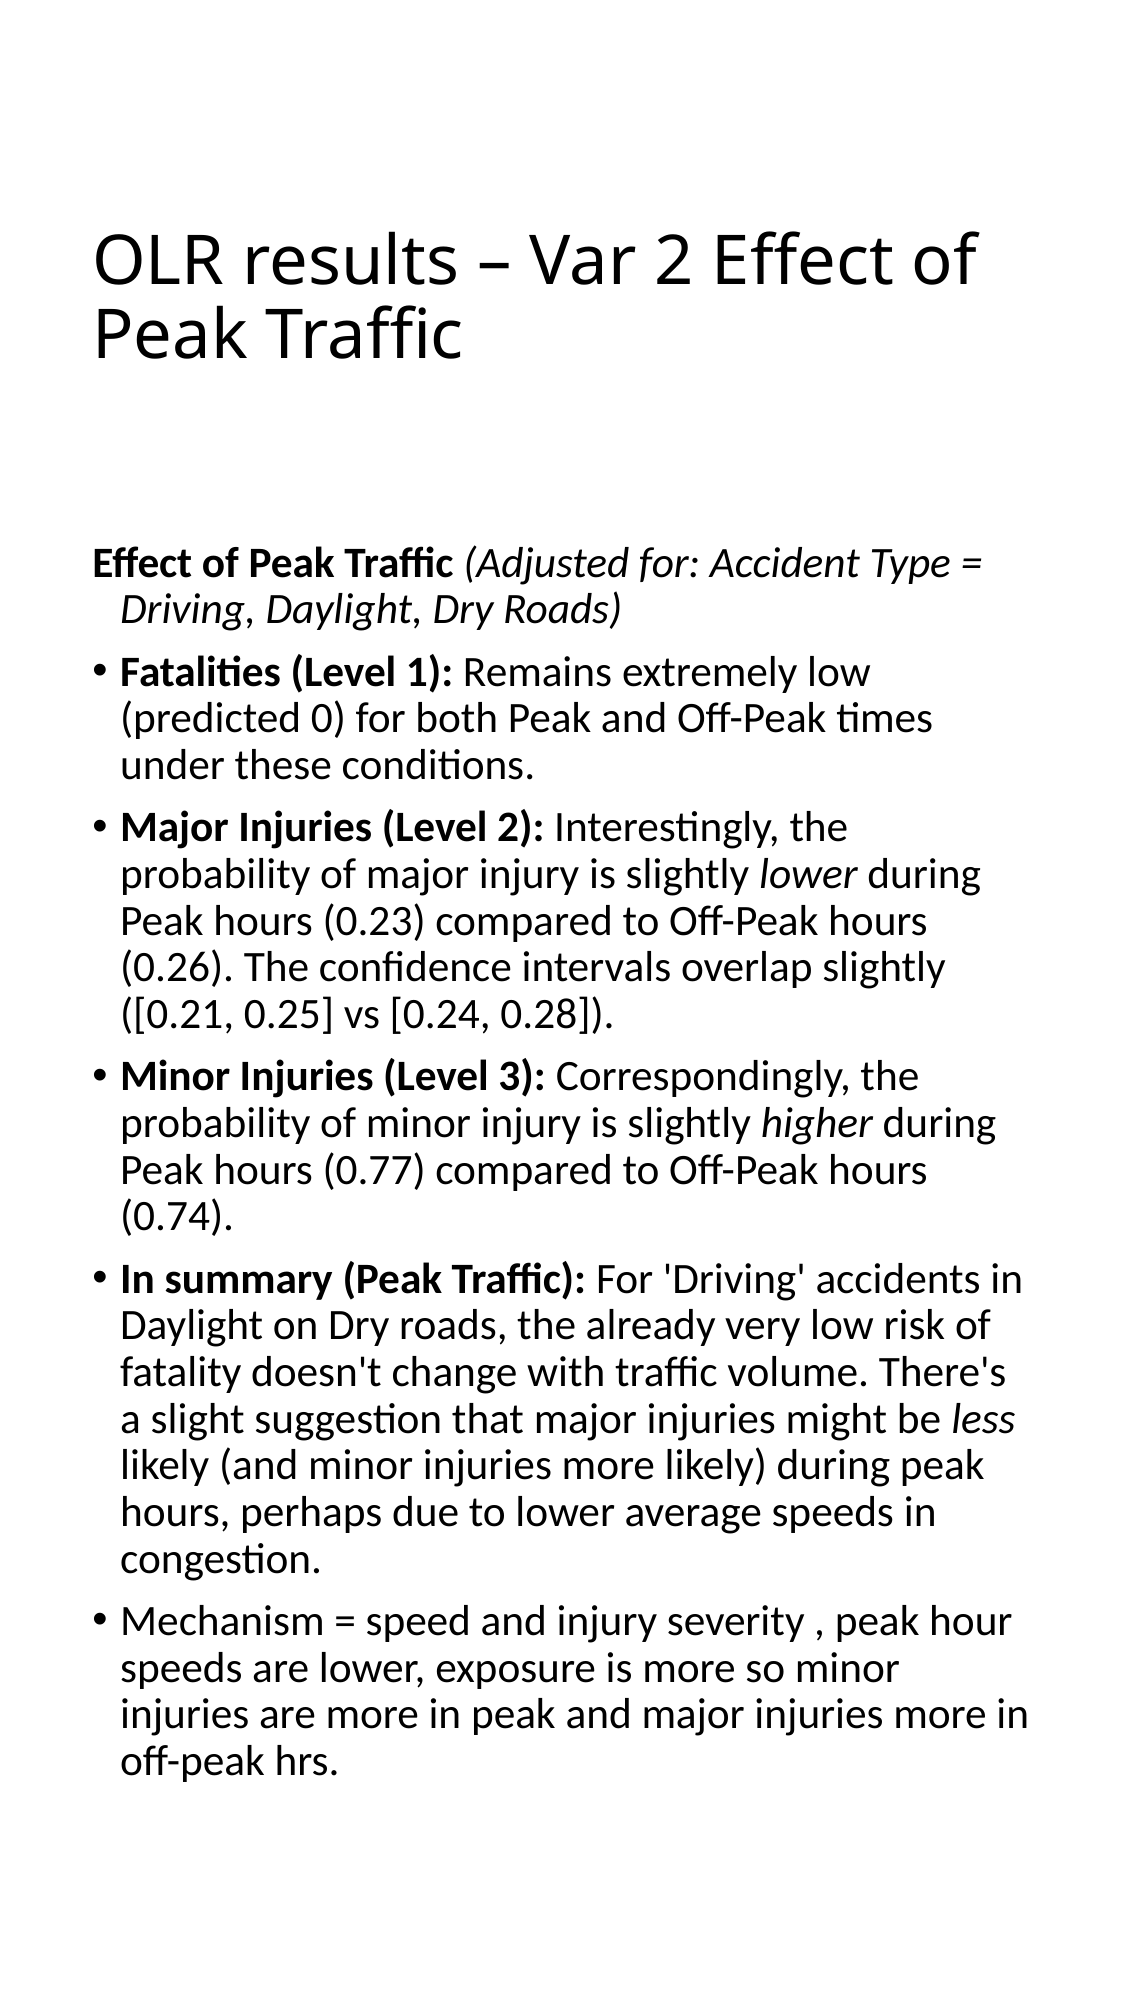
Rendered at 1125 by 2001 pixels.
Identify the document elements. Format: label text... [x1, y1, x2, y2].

title OLR results – Var 2 Effect of Peak Traffic [77, 106, 1048, 493]
list Effect of Peak Traffic (Adjusted for: Accident Type = Driving, Daylight, Dry Roads) Fatalities (Level 1): Remains extremely low (predicted 0) for both Peak and Off-Peak times under these conditions. Major Injuries (Level 2): Interestingly, the probability of major injury is slightly lower during Peak hours (0.23) compared to Off-Peak hours (0.26). The confidence intervals overlap slightly ([0.21, 0.25] vs [0.24, 0.28]). Minor Injuries (Level 3): Correspondingly, the probability of minor injury is slightly higher during Peak hours (0.77) compared to Off-Peak hours (0.74). In summary (Peak Traffic): For 'Driving' accidents in Daylight on Dry roads, the already very low risk of fatality doesn't change with traffic volume. There's a slight suggestion that major injuries might be less likely (and minor injuries more likely) during peak hours, perhaps due to lower average speeds in congestion. Mechanism = speed and injury severity , peak hour speeds are lower, exposure is more so minor injuries are more in peak and major injuries more in off-peak hrs. [77, 532, 1048, 1802]
